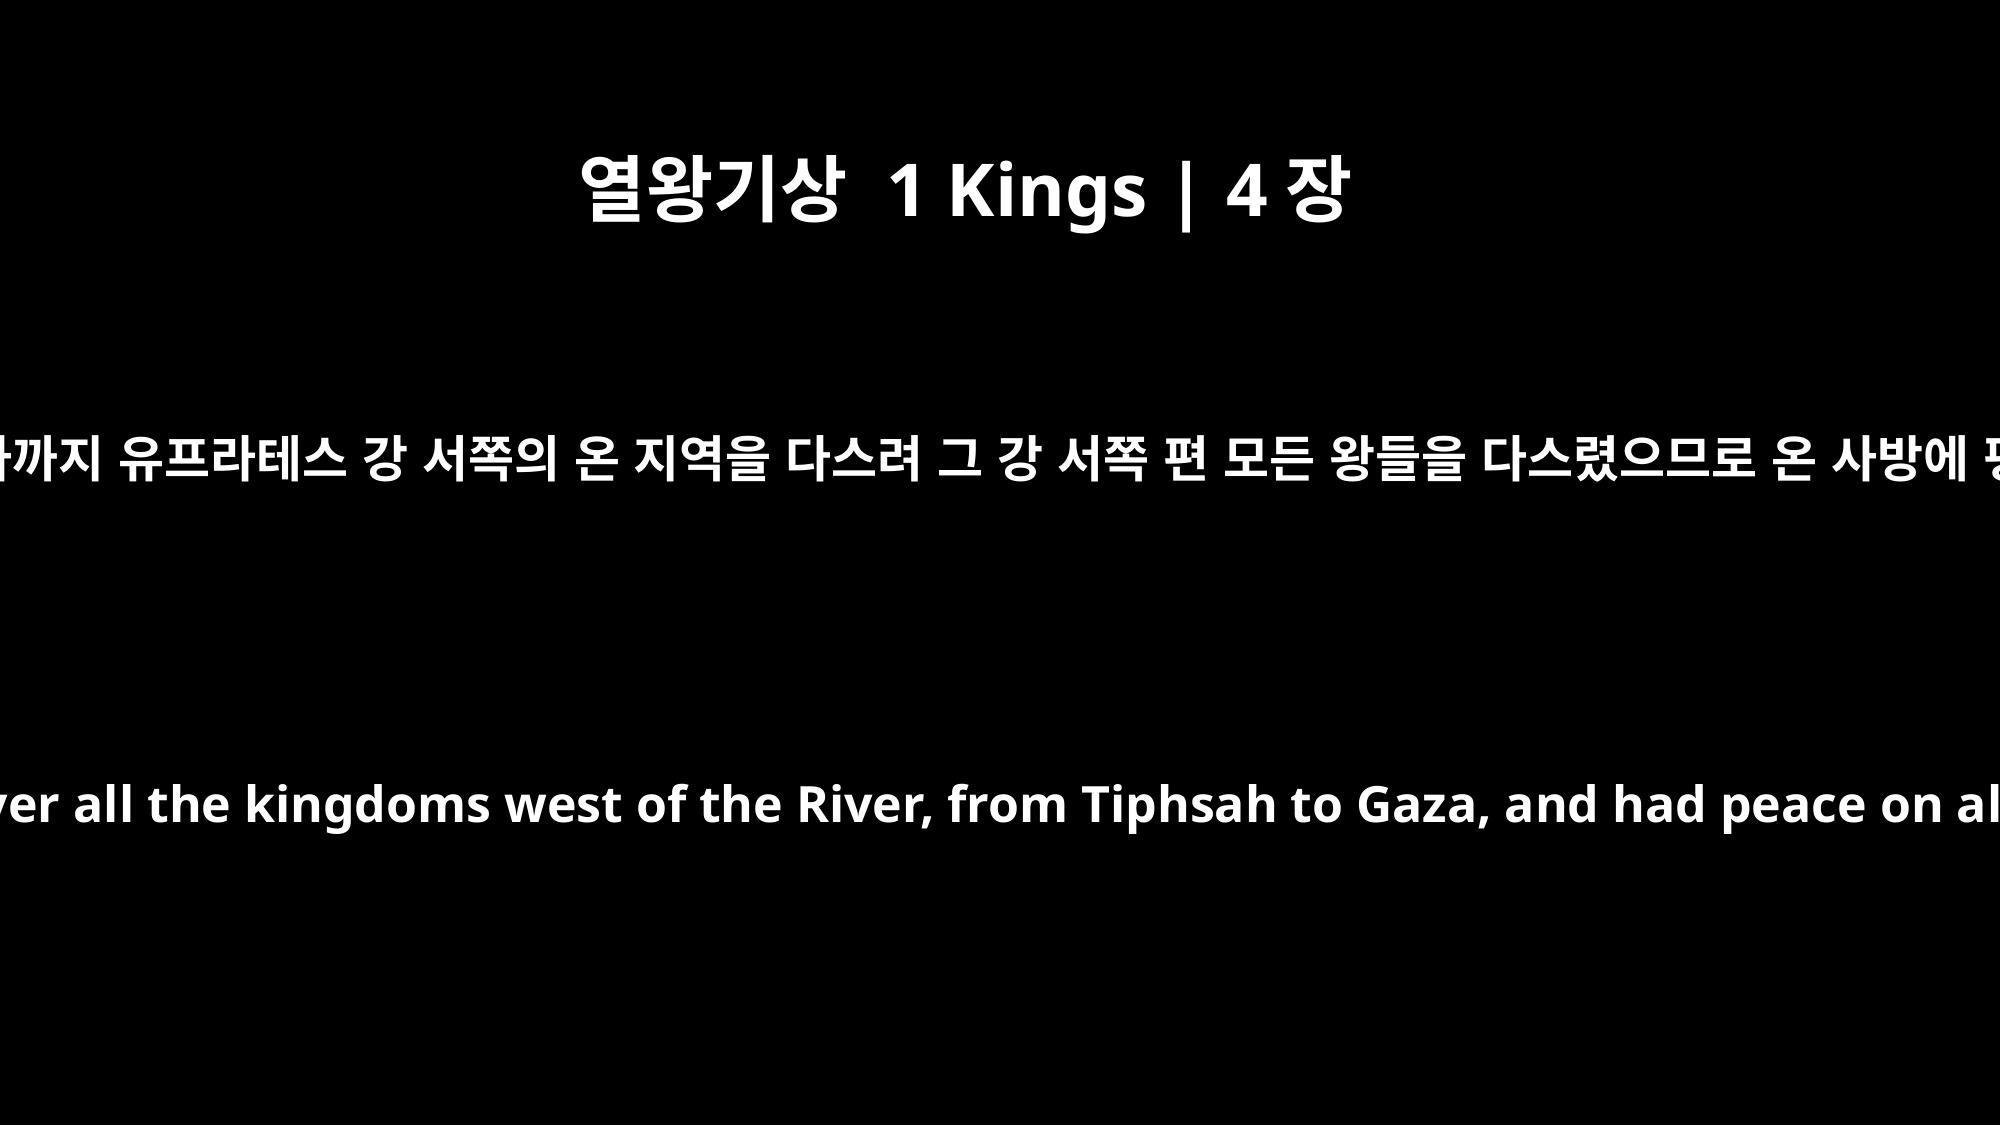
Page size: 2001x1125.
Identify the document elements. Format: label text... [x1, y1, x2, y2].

text_box 24 그가 딥사에서부터 가사까지 유프라테스 강 서쪽의 온 지역을 다스려 그 강 서쪽 편 모든 왕들을 다스렸으므로 온 사방에 평화가 있었습니다. [0, 359, 2000, 495]
text_box For he ruled over all the kingdoms west of the River, from Tiphsah to Gaza, and had peace on all sides. [0, 764, 2000, 840]
text_box 열왕기상 1 Kings | 4장 [564, 136, 1368, 239]
